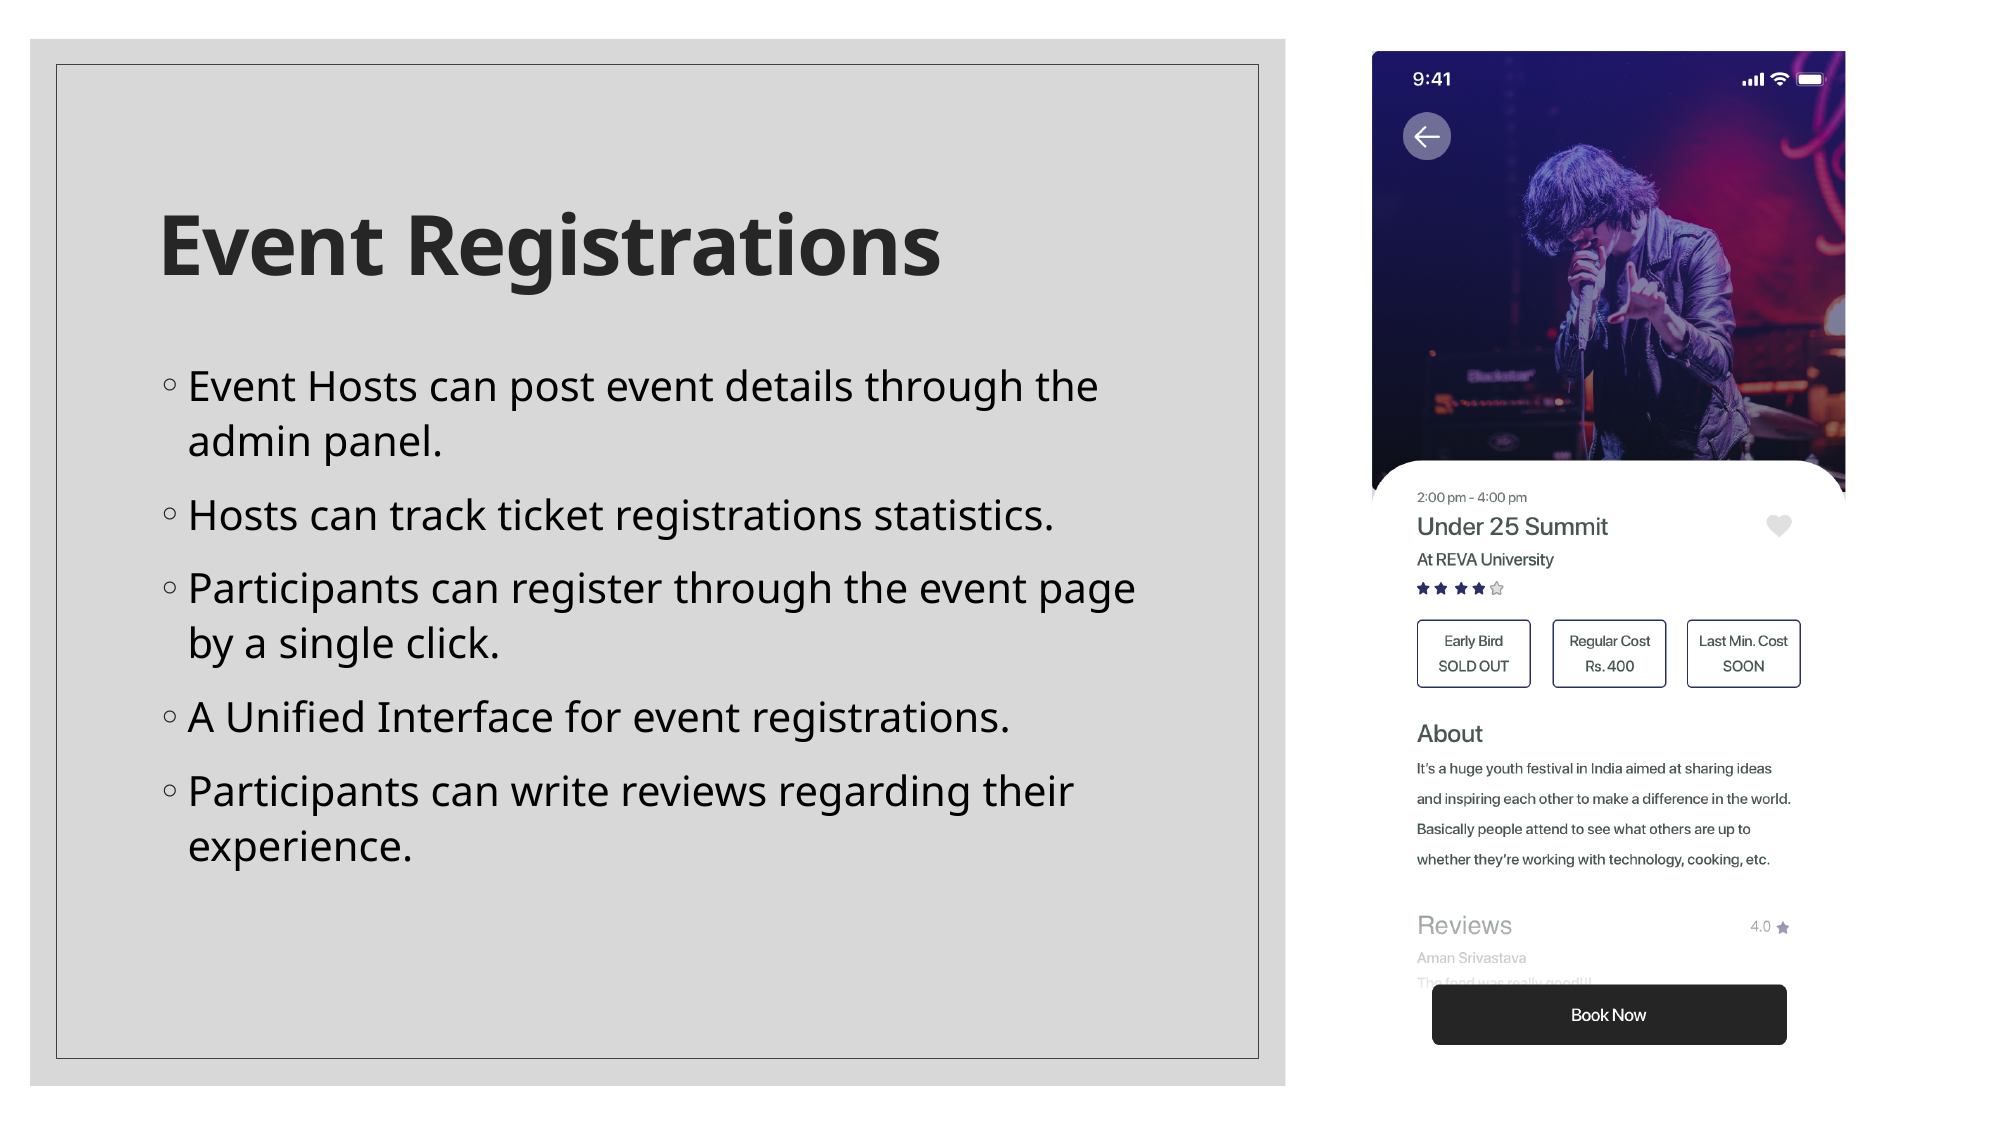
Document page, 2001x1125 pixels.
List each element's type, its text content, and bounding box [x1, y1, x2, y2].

text_box [29, 38, 1285, 1087]
text_box [55, 64, 1260, 1059]
picture [1371, 50, 1846, 1075]
list Event Hosts can post event details through the admin panel. Hosts can track ticket registrations statistics. Participants can register through the event page by a single click. A Unified Interface for event registrations. Participants can write reviews regarding their experience. [142, 346, 1173, 990]
title Event Registrations [142, 105, 1173, 346]
text_box [1285, 0, 2000, 1125]
text_box [0, 0, 1285, 1125]
